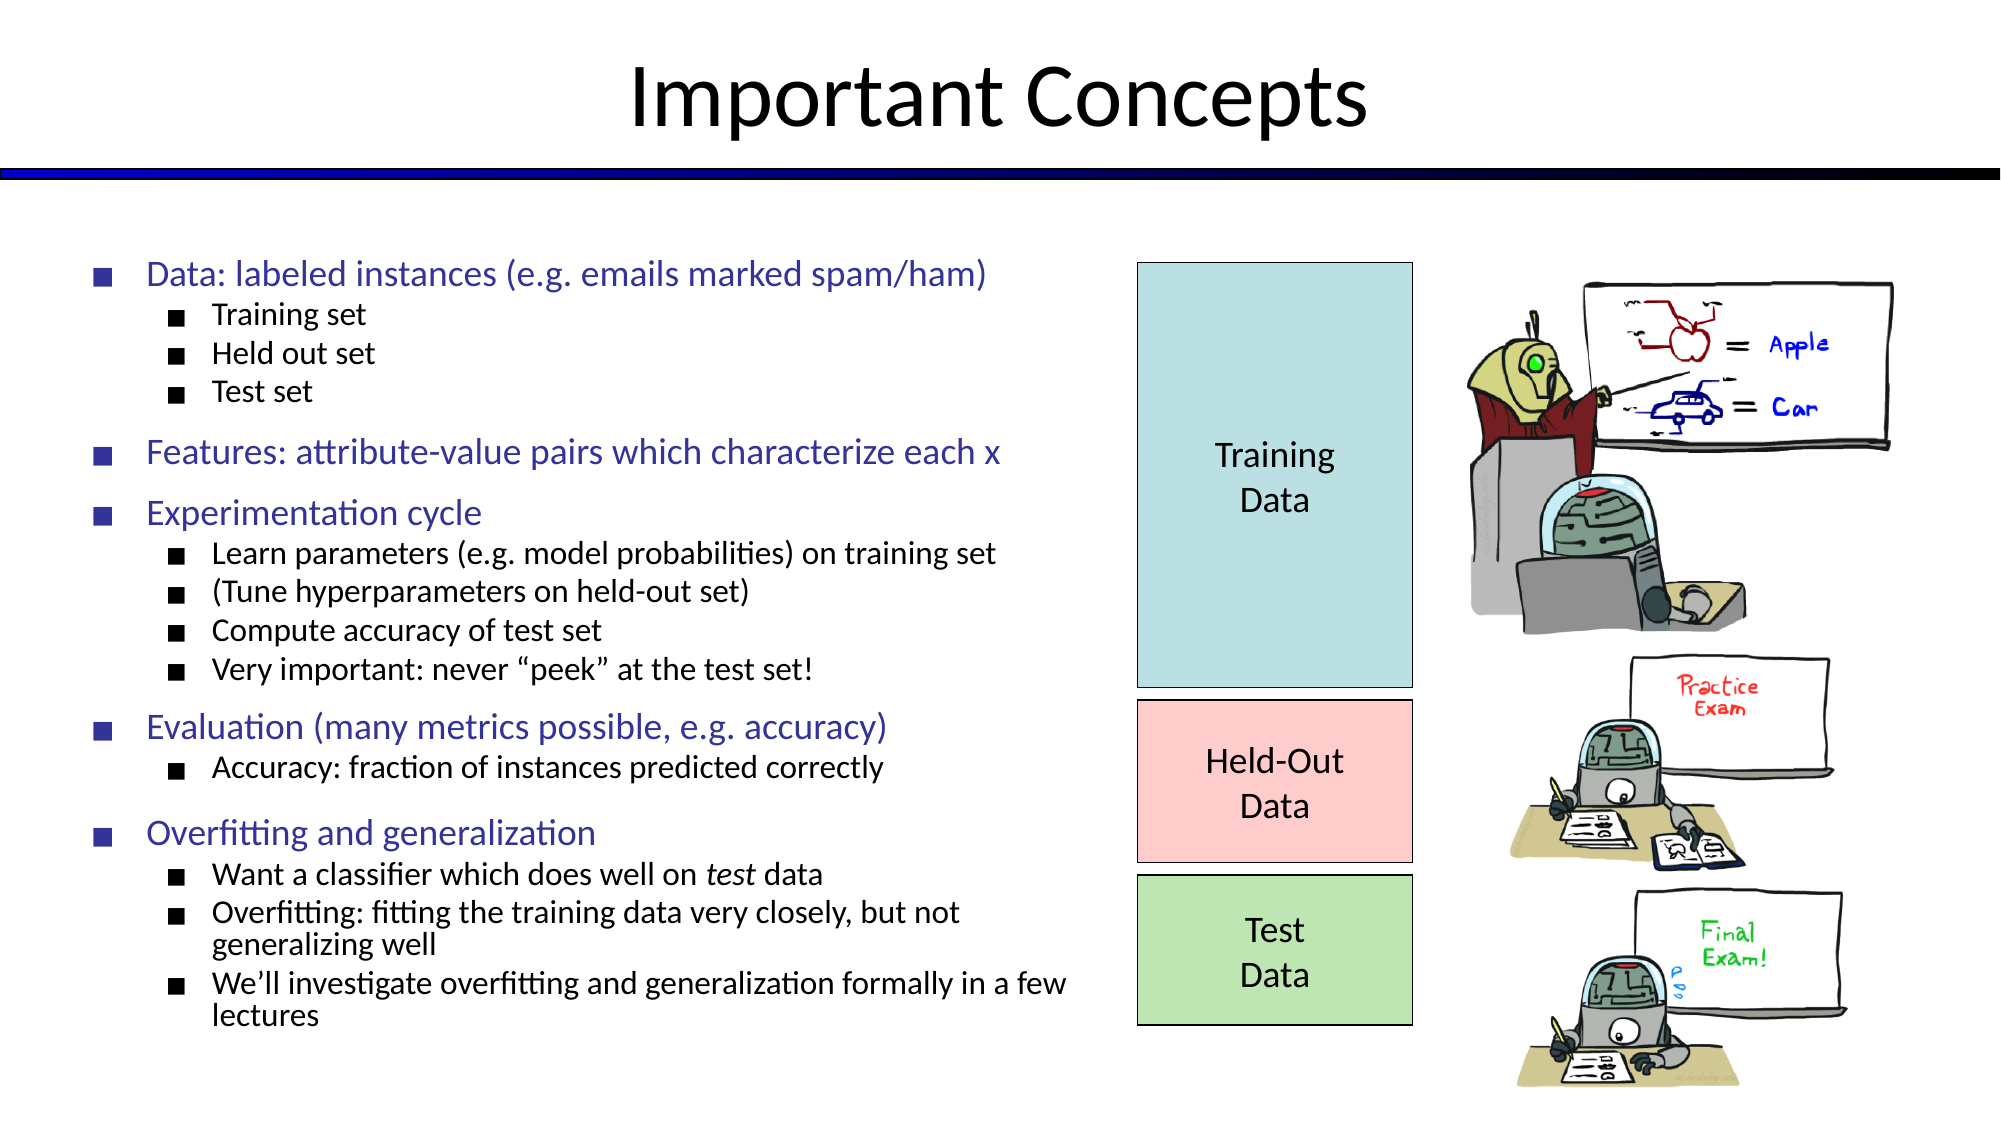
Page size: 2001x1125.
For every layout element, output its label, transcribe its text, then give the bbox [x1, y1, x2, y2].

list Data: labeled instances (e.g. emails marked spam/ham) Training set Held out set Test set Features: attribute-value pairs which characterize each x Experimentation cycle Learn parameters (e.g. model probabilities) on training set (Tune hyperparameters on held-out set) Compute accuracy of test set Very important: never “peek” at the test set! Evaluation (many metrics possible, e.g. accuracy) Accuracy: fraction of instances predicted correctly Overfitting and generalization Want a classifier which does well on test data Overfitting: fitting the training data very closely, but not generalizing well We’ll investigate overfitting and generalization formally in a few lectures [75, 249, 1113, 1063]
title Important Concepts [0, 0, 2000, 184]
text_box Test Data [1137, 874, 1413, 1025]
picture [1449, 262, 1906, 1088]
text_box Held-Out Data [1137, 699, 1413, 863]
text_box Training Data [1137, 262, 1413, 688]
